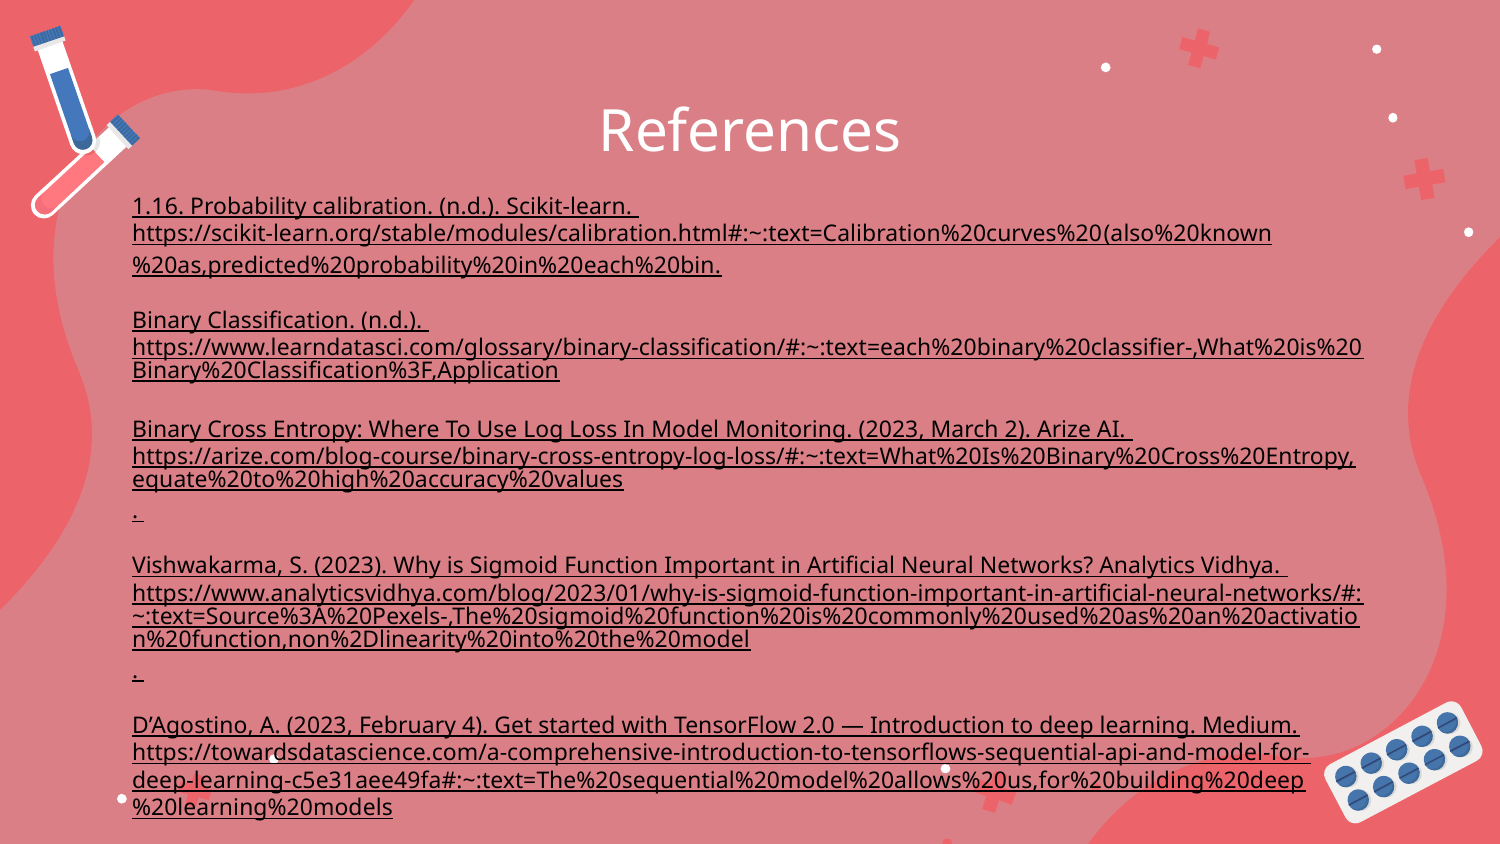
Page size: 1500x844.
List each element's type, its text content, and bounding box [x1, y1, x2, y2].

list 1.16. Probability calibration. (n.d.). Scikit-learn. https://scikit-learn.org/stable/modules/calibration.html#:~:text=Calibration%20curves%20(also%20known%20as,predicted%20probability%20in%20each%20bin. Binary Classification. (n.d.). https://www.learndatasci.com/glossary/binary-classification/#:~:text=each%20binary%20classifier-,What%20is%20Binary%20Classification%3F,Application Binary Cross Entropy: Where To Use Log Loss In Model Monitoring. (2023, March 2). Arize AI. https://arize.com/blog-course/binary-cross-entropy-log-loss/#:~:text=What%20Is%20Binary%20Cross%20Entropy,equate%20to%20high%20accuracy%20values. Vishwakarma, S. (2023). Why is Sigmoid Function Important in Artificial Neural Networks? Analytics Vidhya. https://www.analyticsvidhya.com/blog/2023/01/why-is-sigmoid-function-important-in-artificial-neural-networks/#:~:text=Source%3A%20Pexels-,The%20sigmoid%20function%20is%20commonly%20used%20as%20an%20activation%20function,non%2Dlinearity%20into%20the%20model. D’Agostino, A. (2023, February 4). Get started with TensorFlow 2.0 — Introduction to deep learning. Medium. https://towardsdatascience.com/a-comprehensive-introduction-to-tensorflows-sequential-api-and-model-for-deep-learning-c5e31aee49fa#:~:text=The%20sequential%20model%20allows%20us,for%20building%20deep%20learning%20models [116, 176, 1383, 755]
title References [116, 88, 1383, 167]
